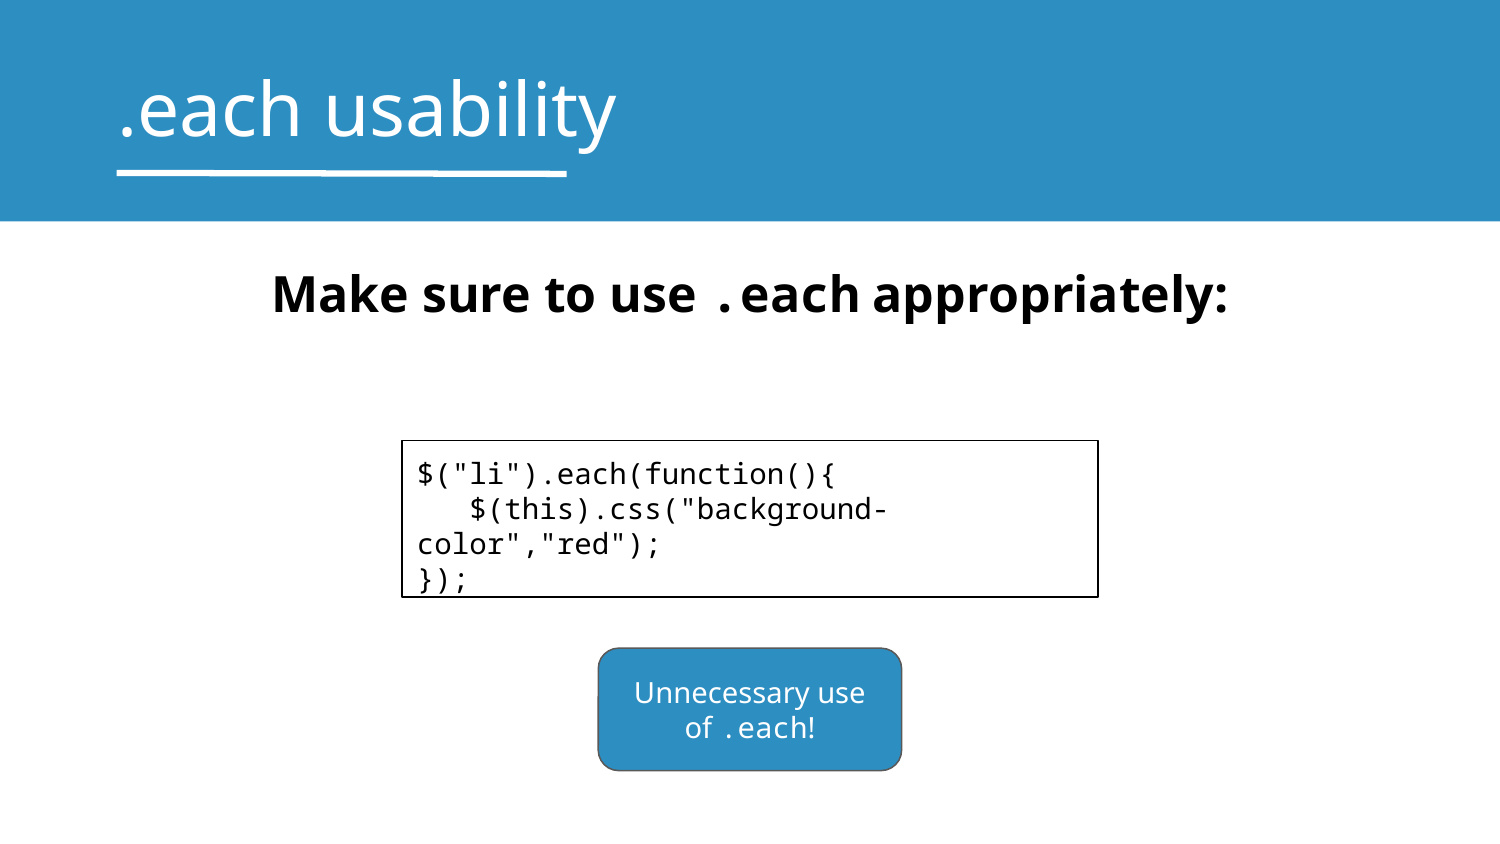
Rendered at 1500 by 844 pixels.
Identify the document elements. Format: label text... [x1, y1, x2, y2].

text_box $("li").each(function(){ $(this).css("background-color","red"); }); [401, 440, 1098, 598]
title .each usability [102, 46, 1500, 141]
text_box Unnecessary use of .each! [598, 648, 902, 771]
list Make sure to use .each appropriately: [51, 238, 1449, 800]
